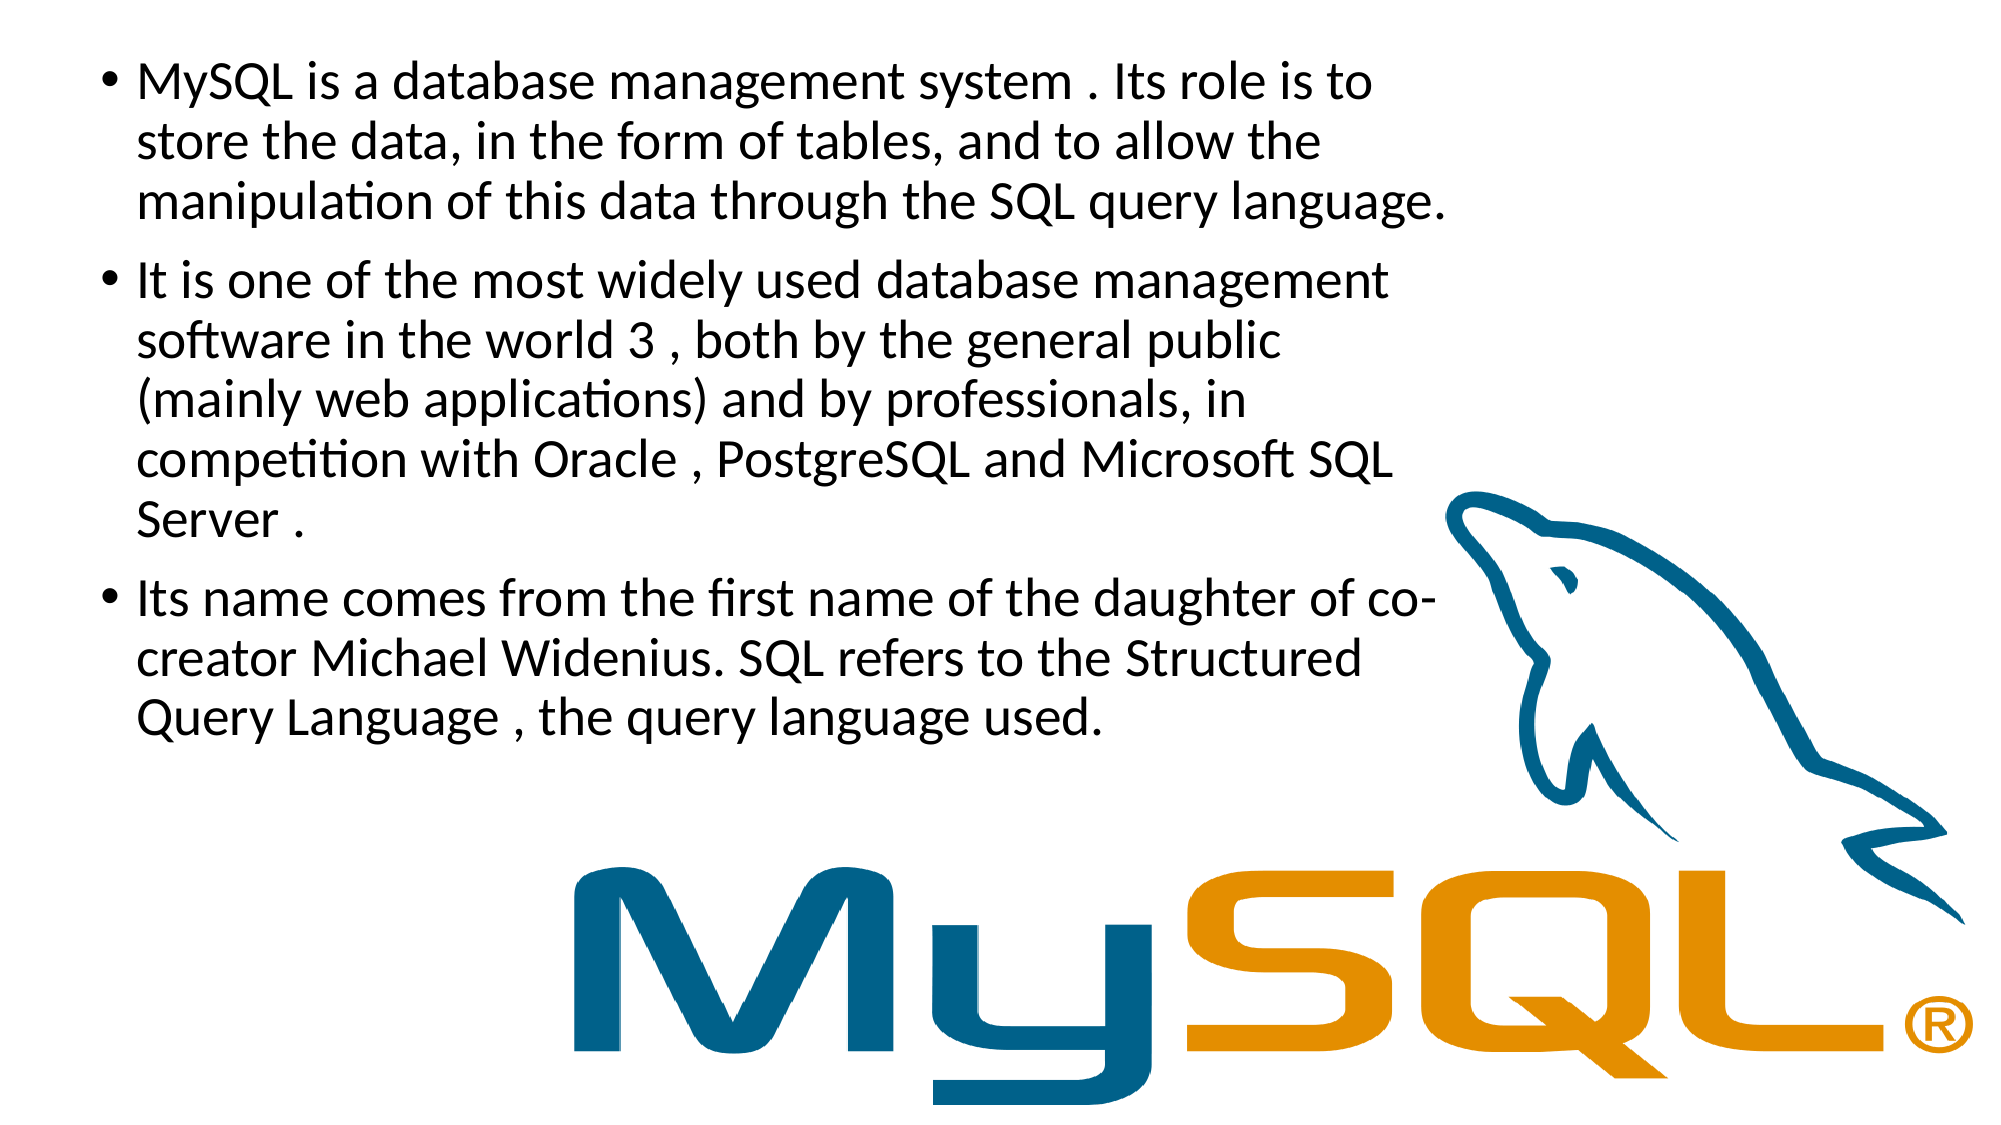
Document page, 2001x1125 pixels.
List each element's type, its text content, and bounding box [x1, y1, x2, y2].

picture [572, 490, 1976, 1105]
list MySQL is a database management system . Its role is to store the data, in the form of tables, and to allow the manipulation of this data through the SQL query language. It is one of the most widely used database management software in the world 3 , both by the general public (mainly web applications) and by professionals, in competition with Oracle , PostgreSQL and Microsoft SQL Server . Its name comes from the first name of the daughter of co-creator Michael Widenius. SQL refers to the Structured Query Language , the query language used. [85, 44, 1469, 841]
